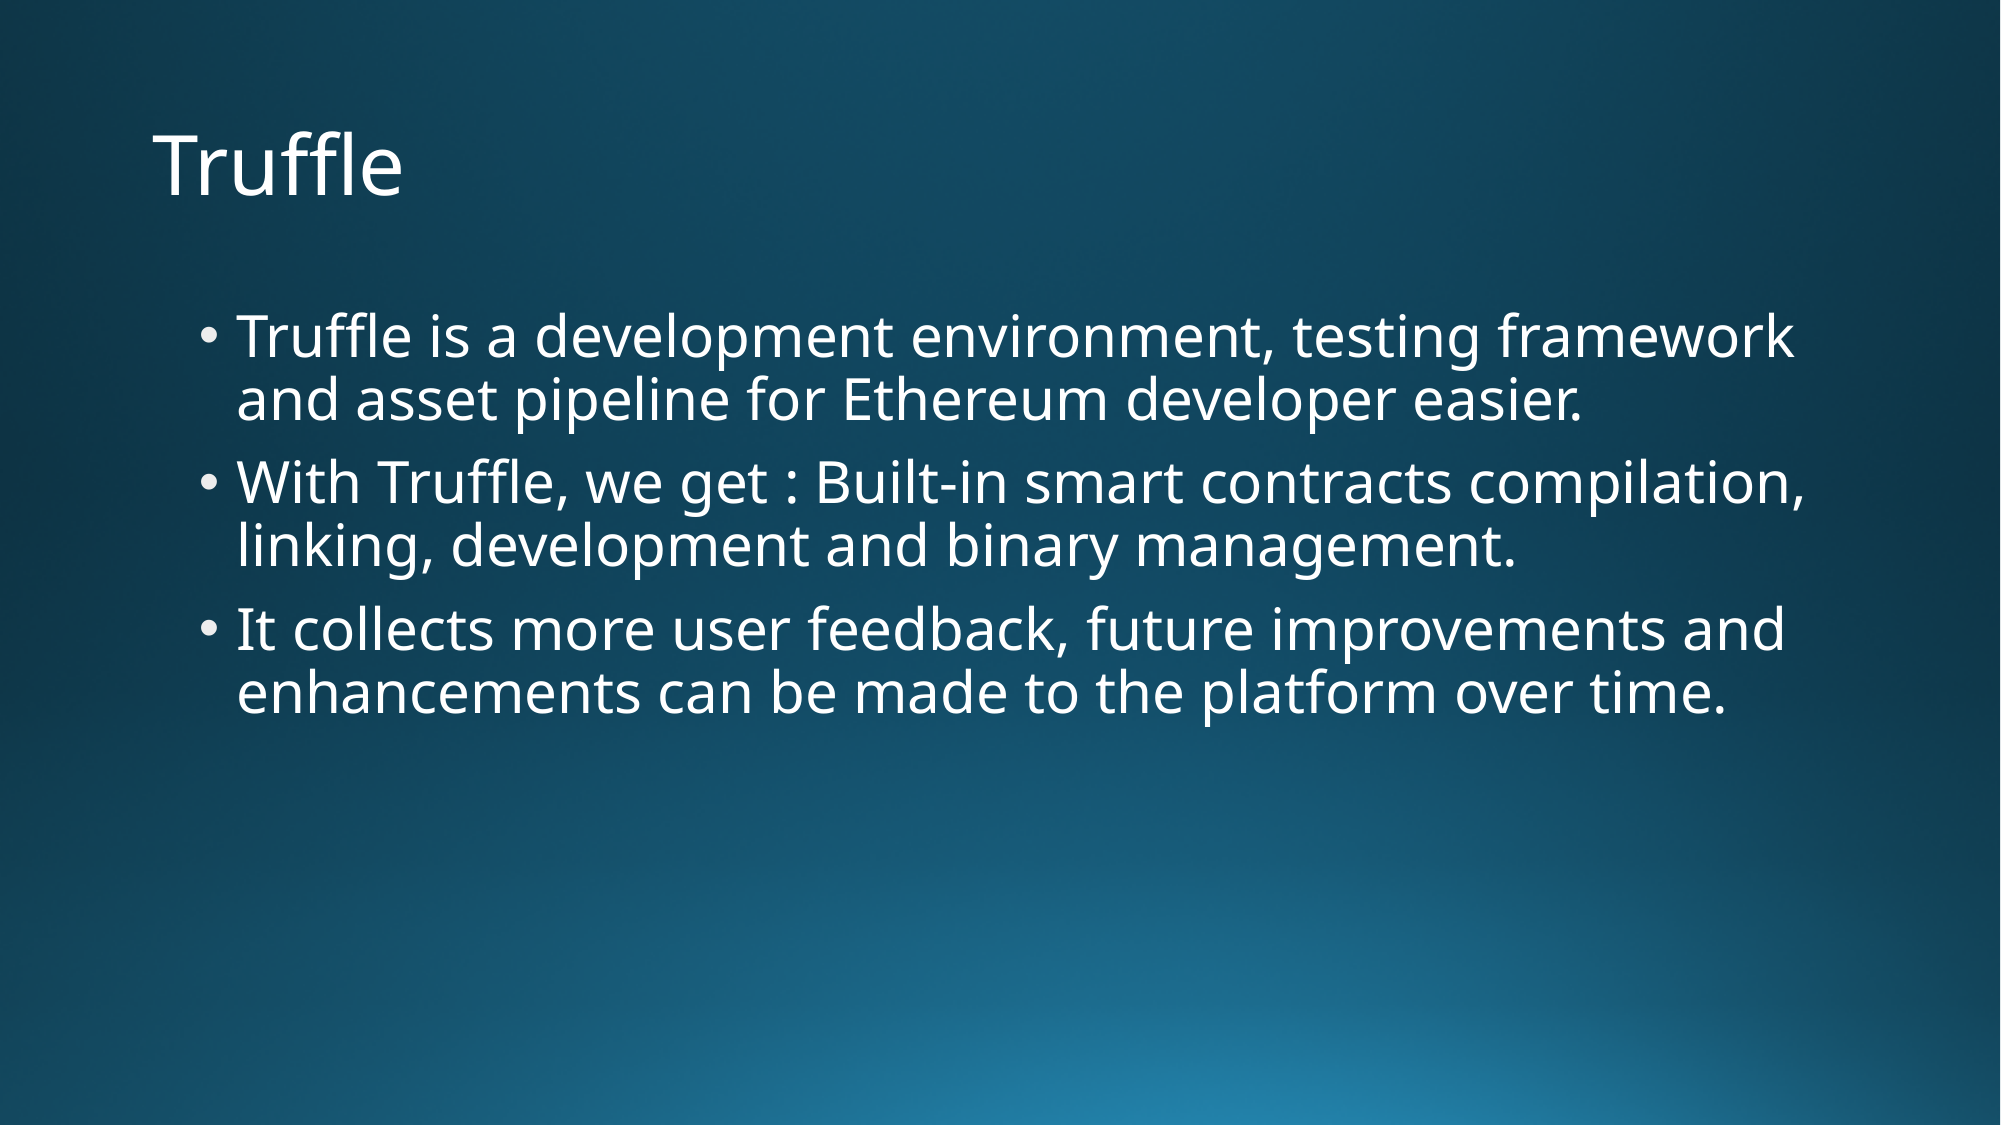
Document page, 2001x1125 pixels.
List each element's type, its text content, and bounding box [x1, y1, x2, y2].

picture [0, 0, 2001, 1125]
title Truffle [137, 59, 1863, 278]
list Truffle is a development environment, testing framework and asset pipeline for Ethereum developer easier. With Truffle, we get : Built-in smart contracts compilation, linking, development and binary management. It collects more user feedback, future improvements and enhancements can be made to the platform over time. [183, 299, 1863, 1014]
